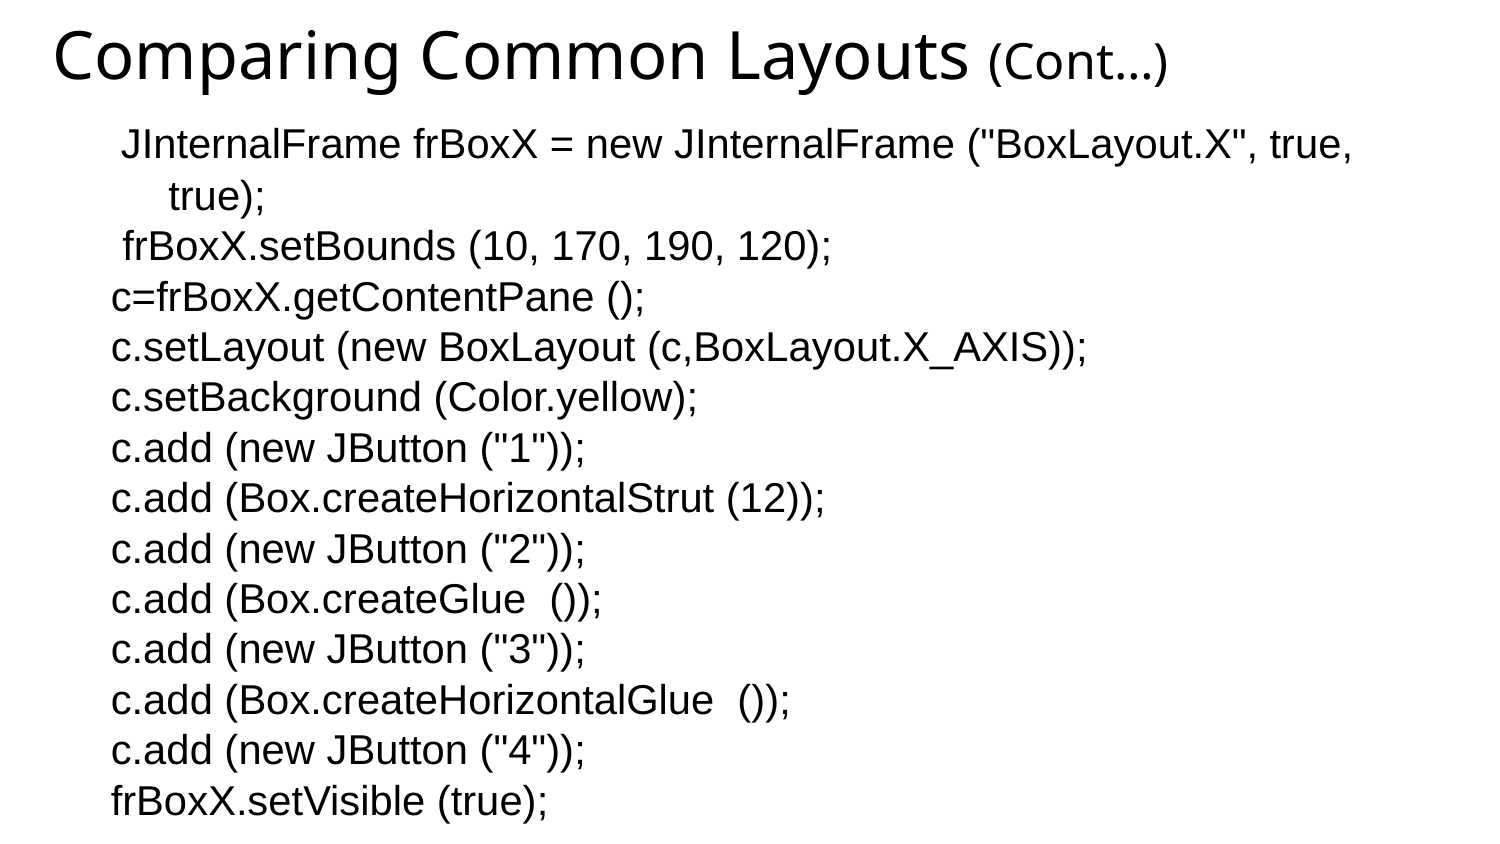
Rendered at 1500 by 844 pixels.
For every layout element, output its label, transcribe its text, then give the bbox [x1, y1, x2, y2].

list JInternalFrame frBoxX = new JInternalFrame ("BoxLayout.X", true, true); frBoxX.setBounds (10, 170, 190, 120); c=frBoxX.getContentPane (); c.setLayout (new BoxLayout (c,BoxLayout.X_AXIS)); c.setBackground (Color.yellow); c.add (new JButton ("1")); c.add (Box.createHorizontalStrut (12)); c.add (new JButton ("2")); c.add (Box.createGlue ()); c.add (new JButton ("3")); c.add (Box.createHorizontalGlue ()); c.add (new JButton ("4")); frBoxX.setVisible (true); [50, 112, 1463, 800]
title Comparing Common Layouts (Cont…) [37, 0, 1463, 104]
